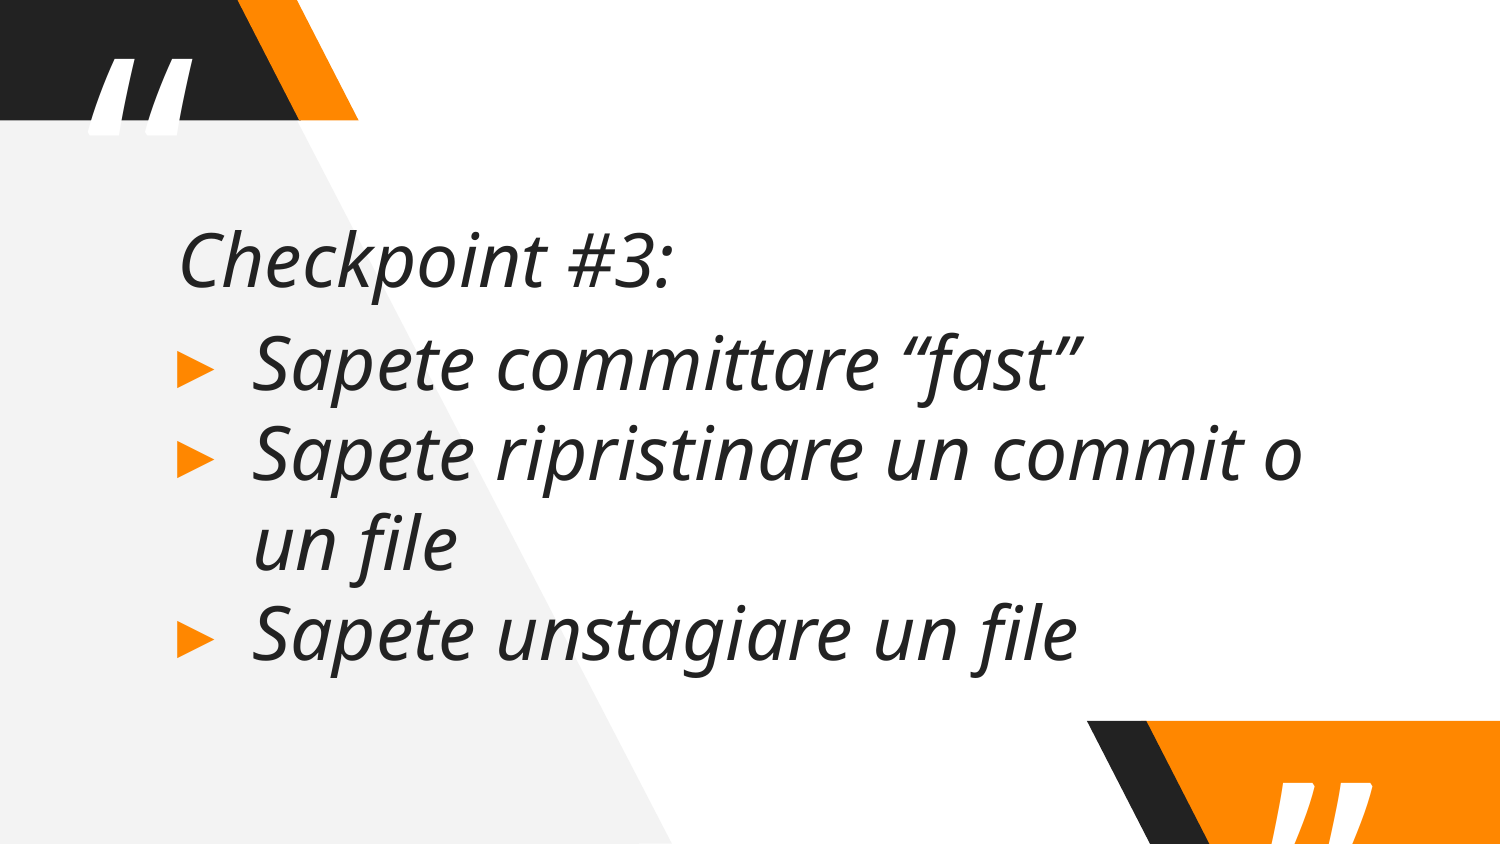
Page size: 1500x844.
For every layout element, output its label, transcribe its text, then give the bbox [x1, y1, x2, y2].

list Checkpoint #3: Sapete committare “fast” Sapete ripristinare un commit o un file Sapete unstagiare un file [162, 167, 1368, 721]
